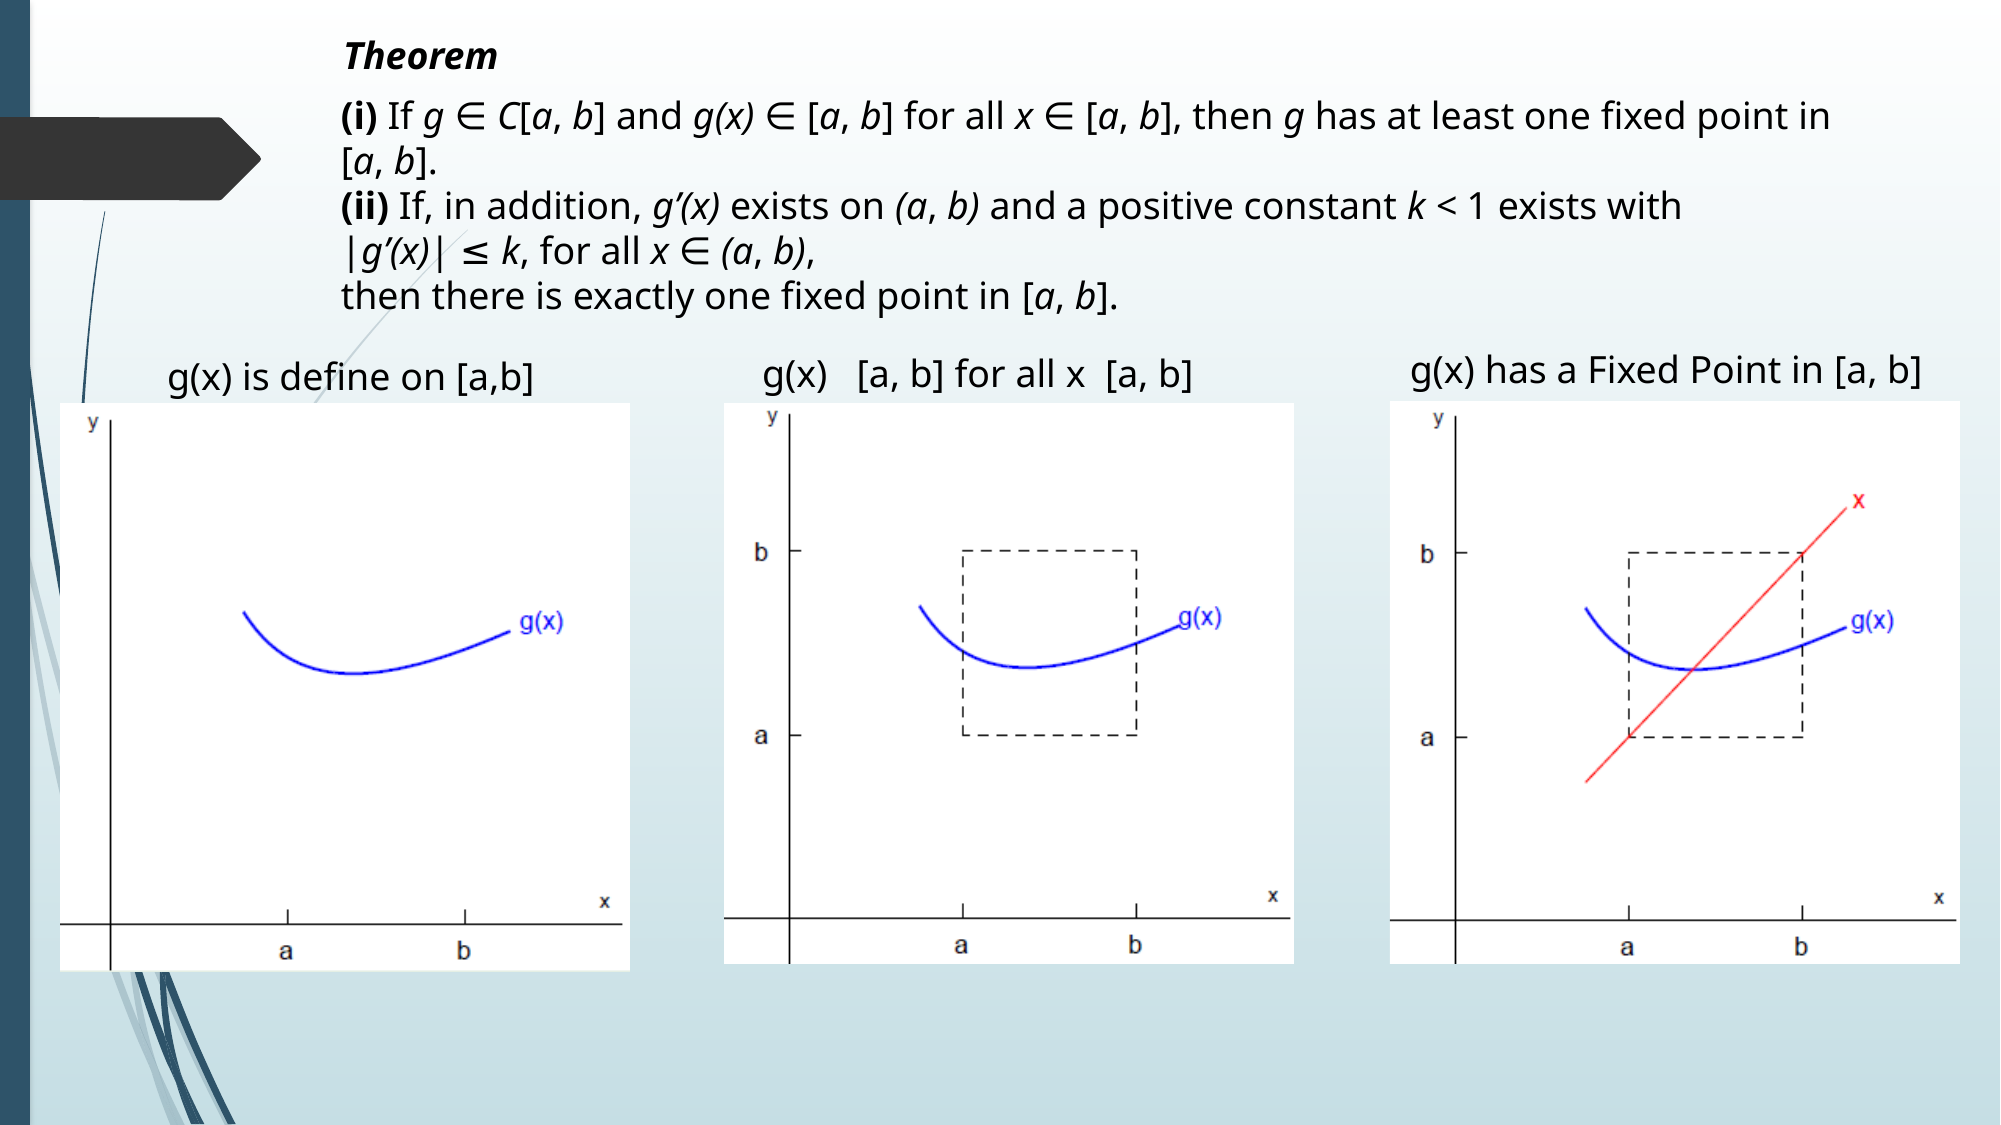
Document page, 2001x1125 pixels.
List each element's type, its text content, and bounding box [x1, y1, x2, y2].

text_box g(x) has a Fixed Point in [a, b] [1394, 338, 1938, 398]
picture [1389, 401, 1961, 965]
text_box (i) If g ∈ C[a, b] and g(x) ∈ [a, b] for all x ∈ [a, b], then g has at least one fixed point in [a, b]. (ii) If, in addition, g’(x) exists on (a, b) and a positive constant k < 1 exists with |g’(x)| ≤ k, for all x ∈ (a, b), then there is exactly one fixed point in [a, b]. [325, 85, 1874, 325]
picture [59, 403, 631, 973]
picture [723, 403, 1295, 965]
text_box g(x) is define on [a,b] [150, 345, 552, 403]
text_box Theorem [328, 24, 514, 85]
